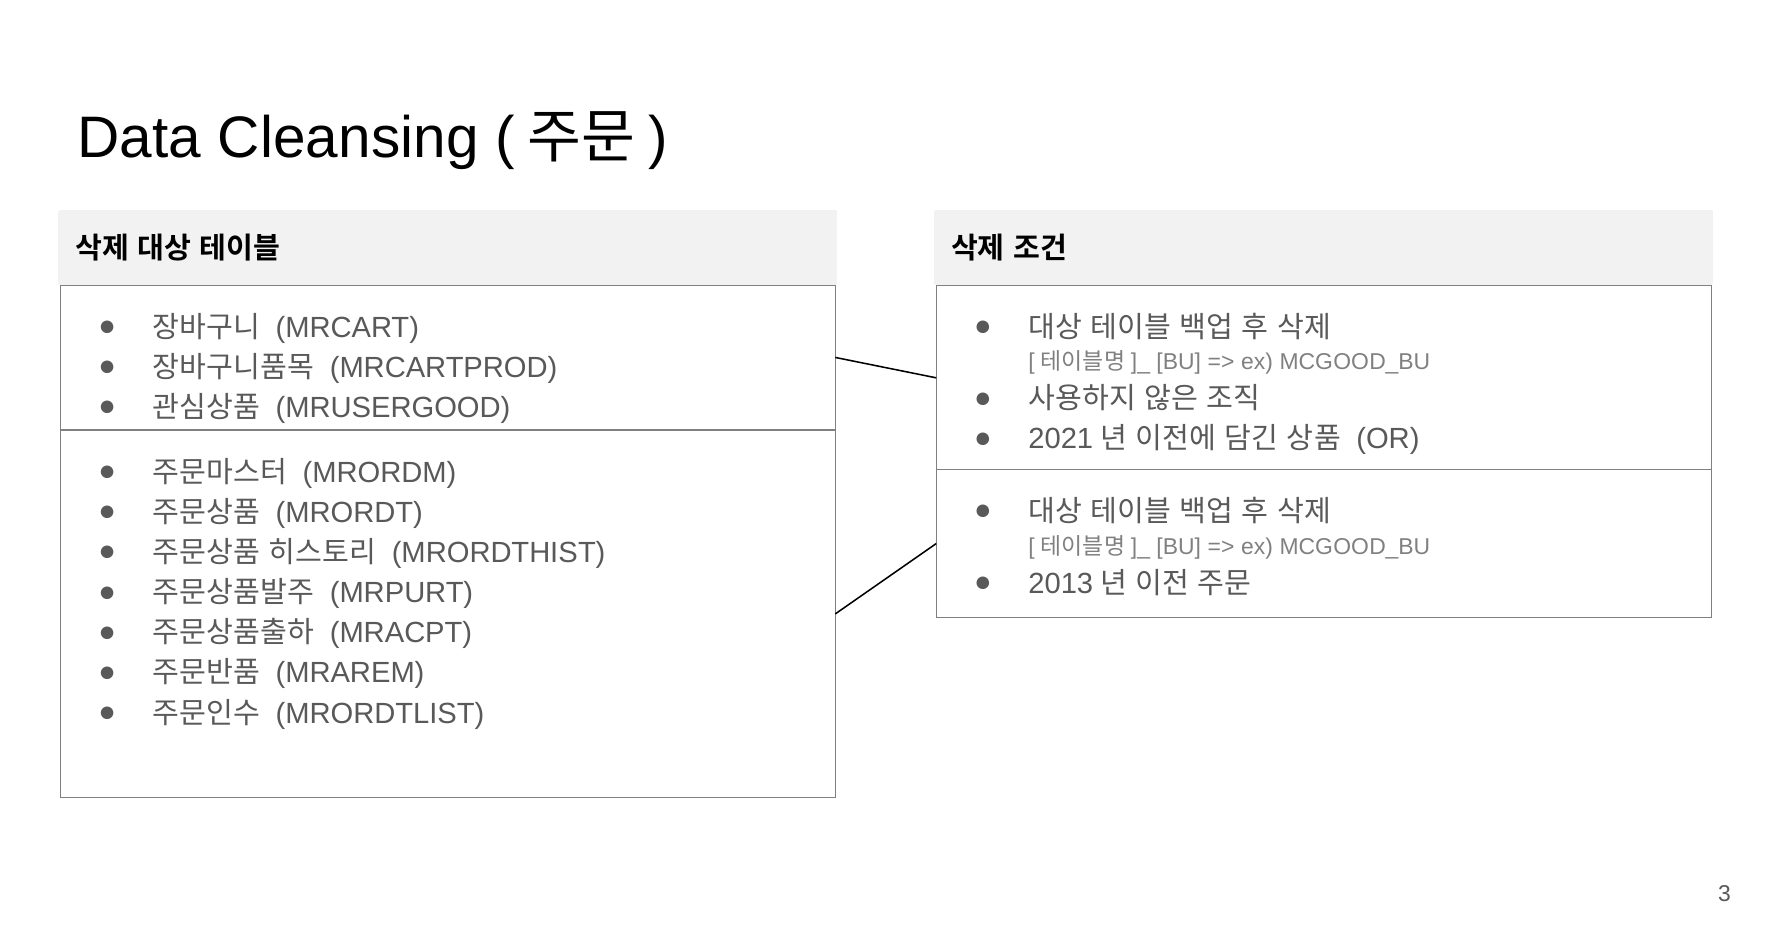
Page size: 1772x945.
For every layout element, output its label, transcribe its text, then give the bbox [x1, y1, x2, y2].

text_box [835, 543, 937, 615]
title Data Cleansing (주문) [60, 81, 1712, 187]
slide_number 3 [1641, 856, 1748, 929]
text_box 대상 테이블 백업 후 삭제 [테이블명]_ [BU] => ex) MCGOOD_BU 2013년 이전 주문 [936, 469, 1712, 618]
list 대상 테이블 백업 후 삭제 [테이블명]_ [BU] => ex) MCGOOD_BU 사용하지 않은 조직 2021년 이전에 담긴 상품 (OR) [936, 285, 1712, 469]
text_box 주문마스터 (MRORDM) 주문상품 (MRORDT) 주문상품 히스토리 (MRORDTHIST) 주문상품발주 (MRPURT) 주문상품출하 (MRACPT) 주문반품 (MRAREM) 주문인수 (MRORDTLIST) [60, 430, 836, 798]
text_box 삭제 조건 [934, 210, 1713, 285]
list 장바구니 (MRCART) 장바구니품목 (MRCARTPROD) 관심상품 (MRUSERGOOD) [60, 285, 836, 430]
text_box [835, 357, 937, 379]
text_box 삭제 대상 테이블 [58, 210, 837, 285]
